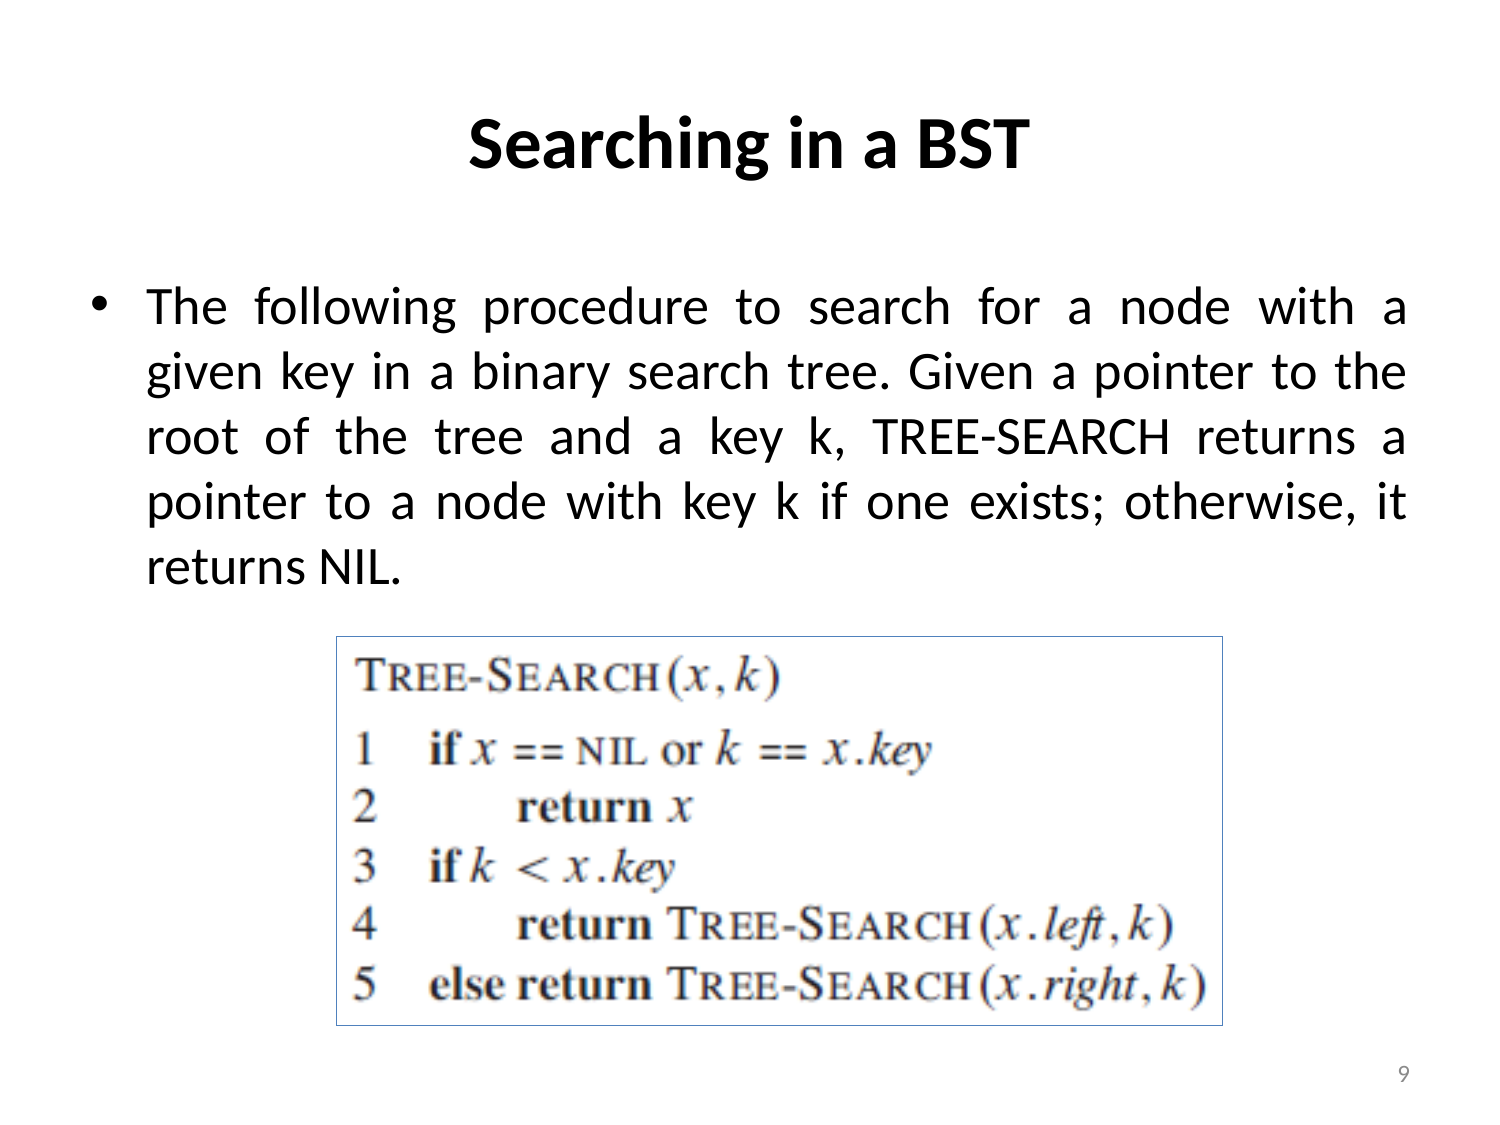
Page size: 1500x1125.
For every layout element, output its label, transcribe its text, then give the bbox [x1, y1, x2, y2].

picture [337, 637, 1222, 1026]
list The following procedure to search for a node with a given key in a binary search tree. Given a pointer to the root of the tree and a key k, TREE-SEARCH returns a pointer to a node with key k if one exists; otherwise, it returns NIL. [75, 262, 1425, 1005]
slide_number 9 [1074, 1042, 1425, 1103]
title Searching in a BST [75, 45, 1425, 233]
